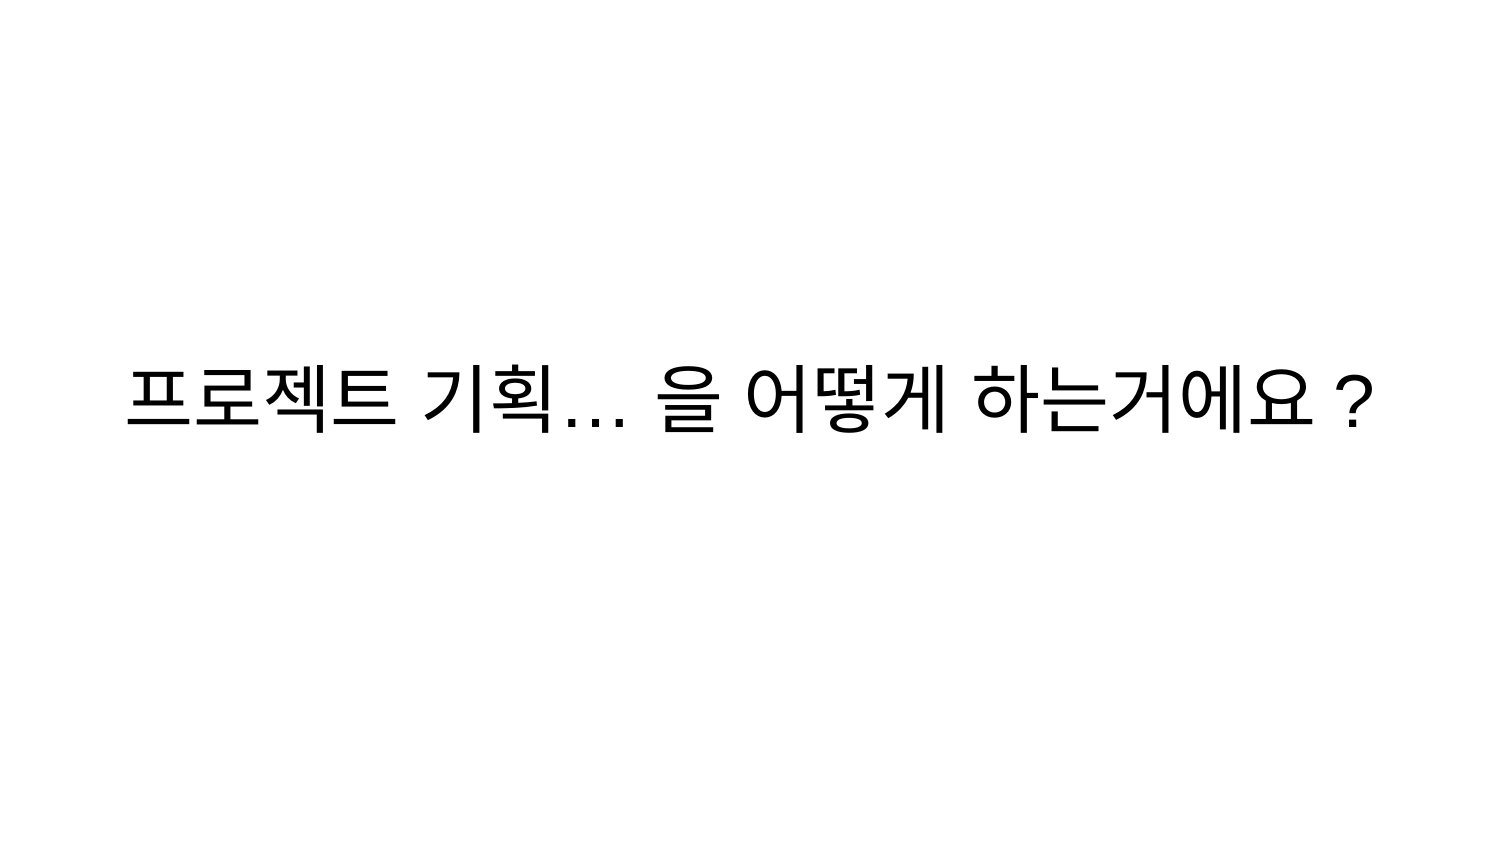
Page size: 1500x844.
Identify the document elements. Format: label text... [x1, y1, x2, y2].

title 프로젝트 기획… 을 어떻게 하는거에요? [51, 122, 1449, 459]
